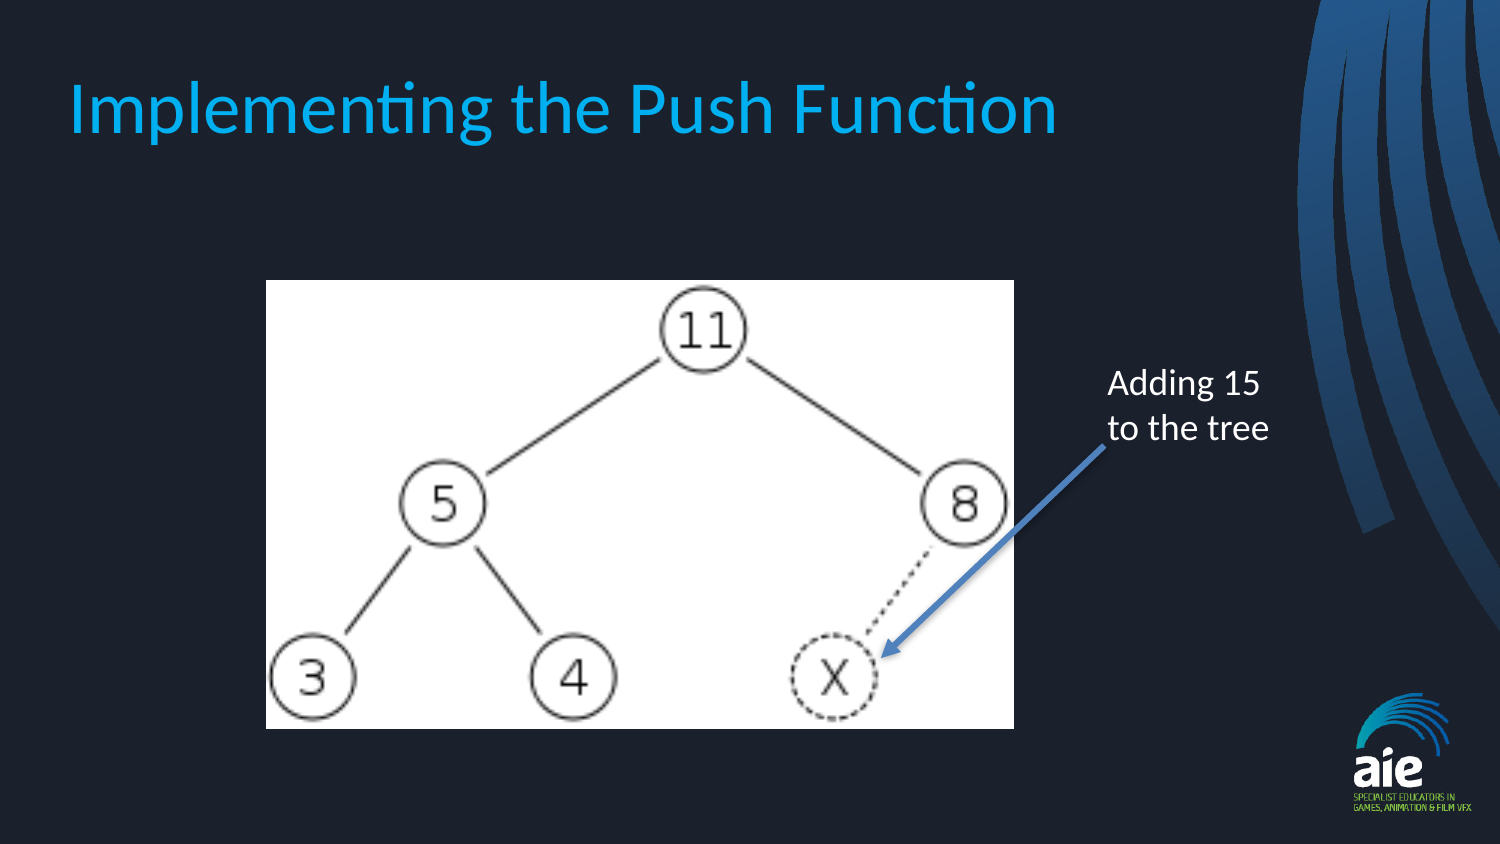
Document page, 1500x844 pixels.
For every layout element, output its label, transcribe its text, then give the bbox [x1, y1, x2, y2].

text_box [880, 445, 1105, 659]
title Implementing the Push Function [53, 33, 1425, 175]
text_box Adding 15 to the tree [1092, 350, 1294, 456]
picture [0, 0, 1500, 844]
